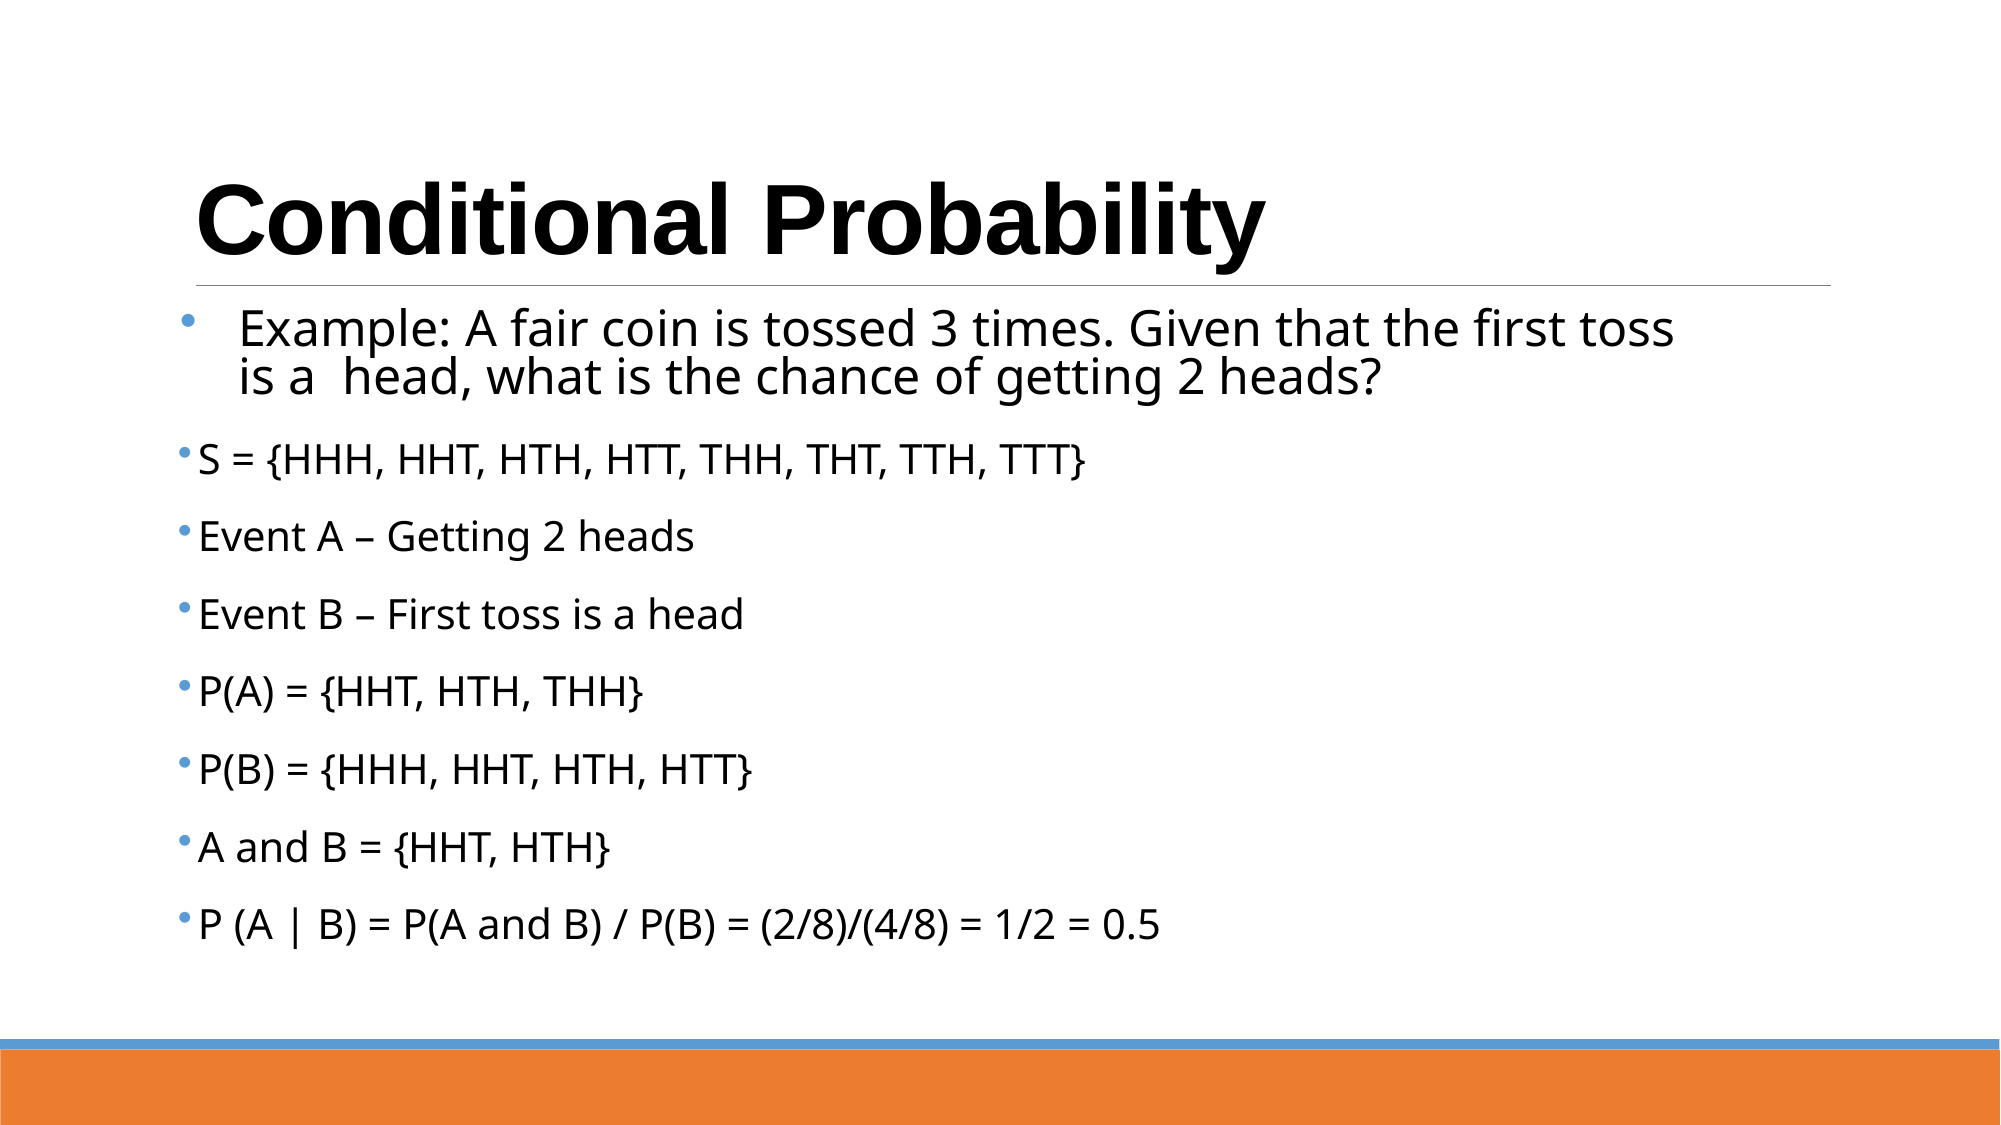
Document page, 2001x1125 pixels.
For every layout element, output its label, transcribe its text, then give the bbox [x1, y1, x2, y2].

title Conditional Probability [192, 152, 1270, 294]
text_box Example: A fair coin is tossed 3 times. Given that the first toss is a head, what is the chance of getting 2 heads? S = {HHH, HHT, HTH, HTT, THH, THT, TTH, TTT} Event A – Getting 2 heads Event B – First toss is a head P(A) = {HHT, HTH, THH} P(B) = {HHH, HHT, HTH, HTT} A and B = {HHT, HTH} P (A | B) = P(A and B) / P(B) = (2/8)/(4/8) = 1/2 = 0.5 [177, 294, 1697, 948]
